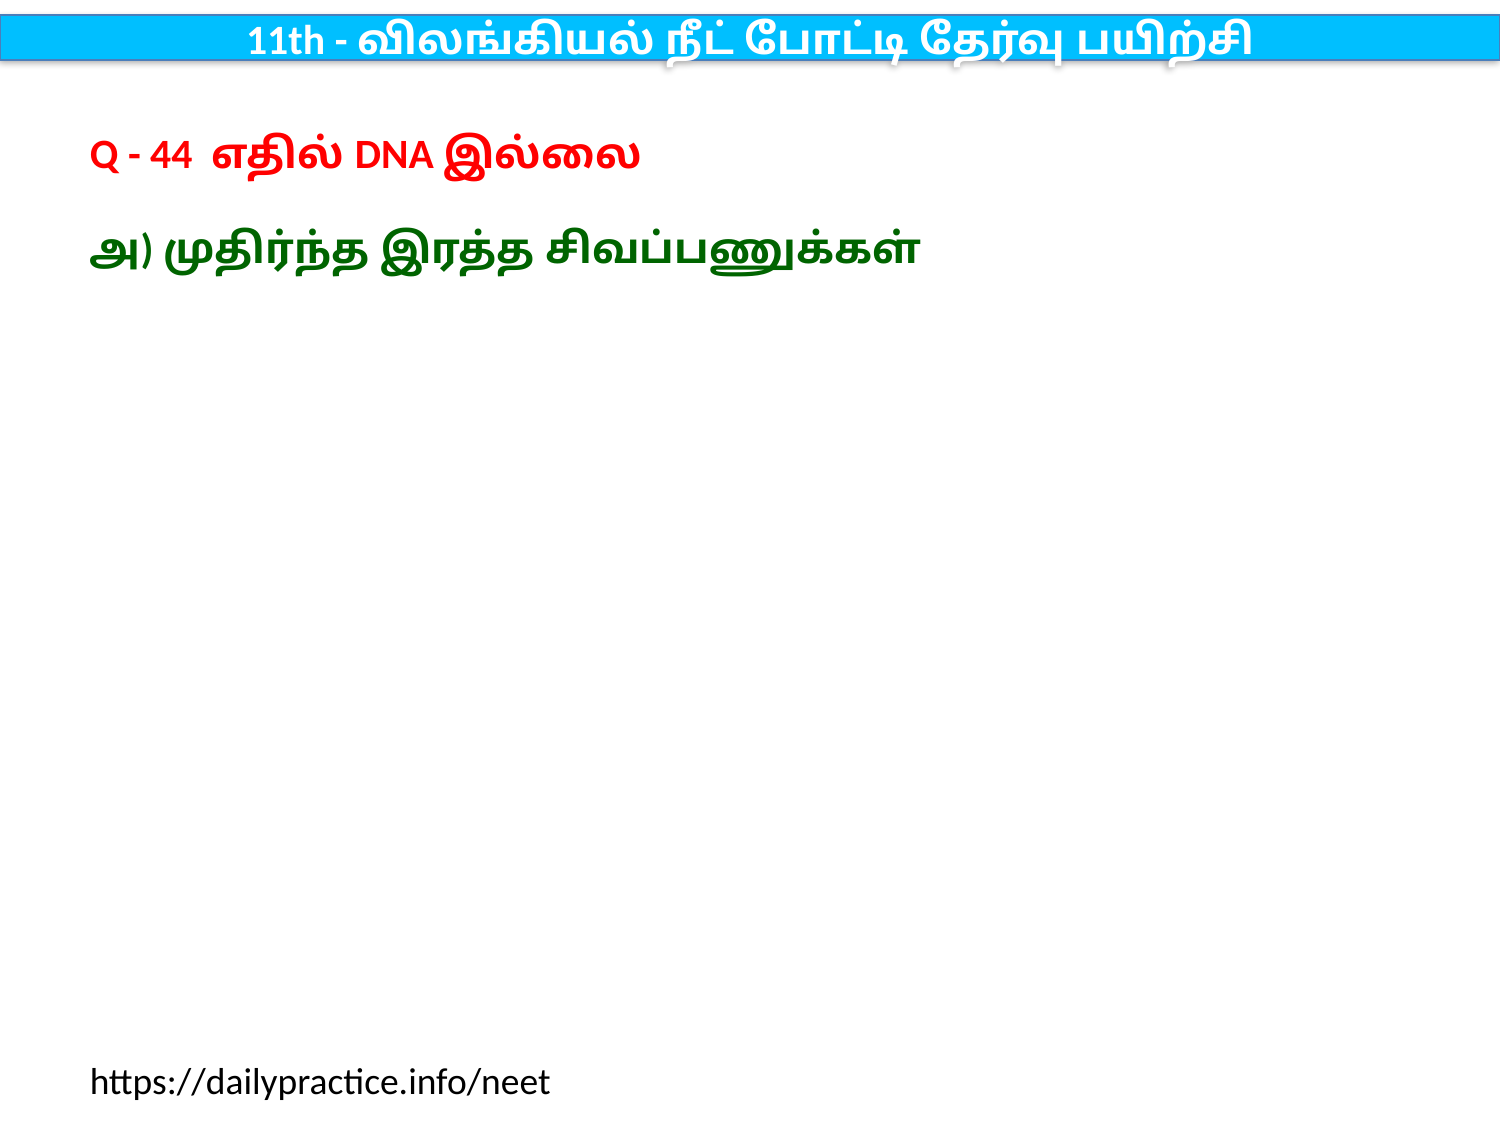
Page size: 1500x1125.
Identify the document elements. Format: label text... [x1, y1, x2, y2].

text_box https://dailypractice.info/neet [74, 1049, 675, 1110]
text_box Q - 44 எதில் DNA இல்லை அ) முதிர்ந்த இரத்த சிவப்பணுக்கள் [74, 74, 1275, 280]
text_box 11th - விலங்கியல் நீட் போட்டி தேர்வு பயிற்சி [0, 14, 1500, 61]
